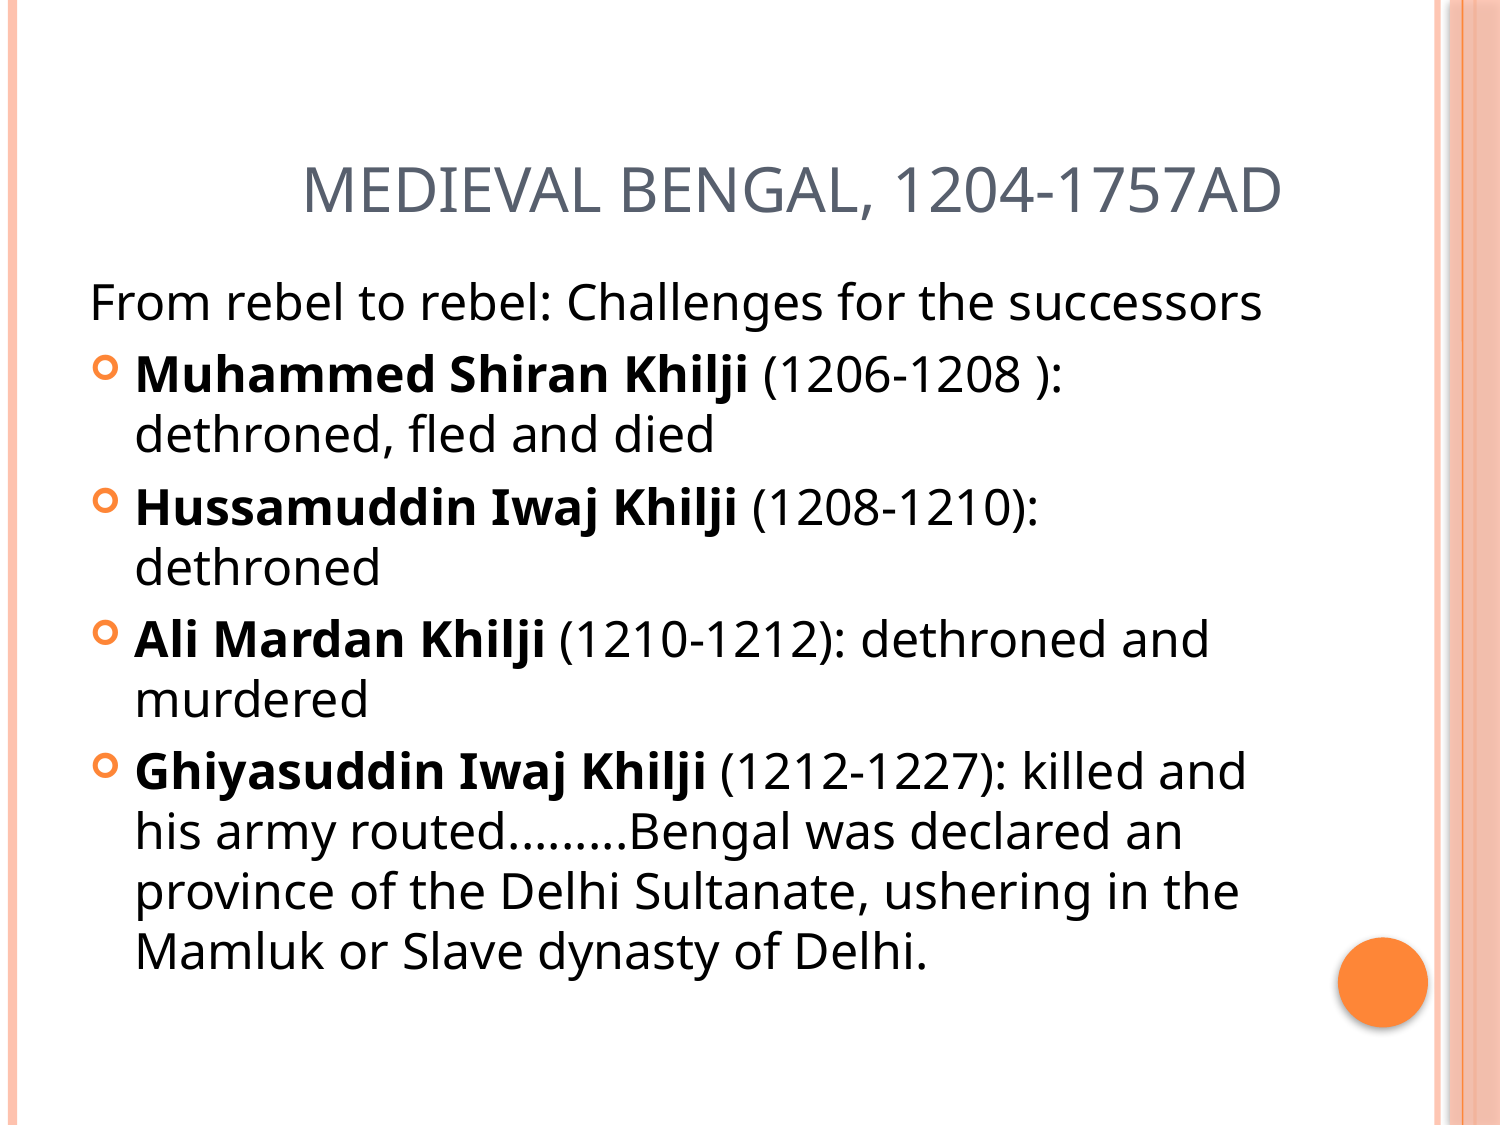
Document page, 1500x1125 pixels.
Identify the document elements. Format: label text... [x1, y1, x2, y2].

list From rebel to rebel: Challenges for the successors Muhammed Shiran Khilji (1206-1208 ): dethroned, fled and died Hussamuddin Iwaj Khilji (1208-1210): dethroned Ali Mardan Khilji (1210-1212): dethroned and murdered Ghiyasuddin Iwaj Khilji (1212-1227): killed and his army routed.........Bengal was declared an province of the Delhi Sultanate, ushering in the Mamluk or Slave dynasty of Delhi. [75, 262, 1300, 1062]
title Medieval Bengal, 1204-1757AD [75, 45, 1300, 233]
